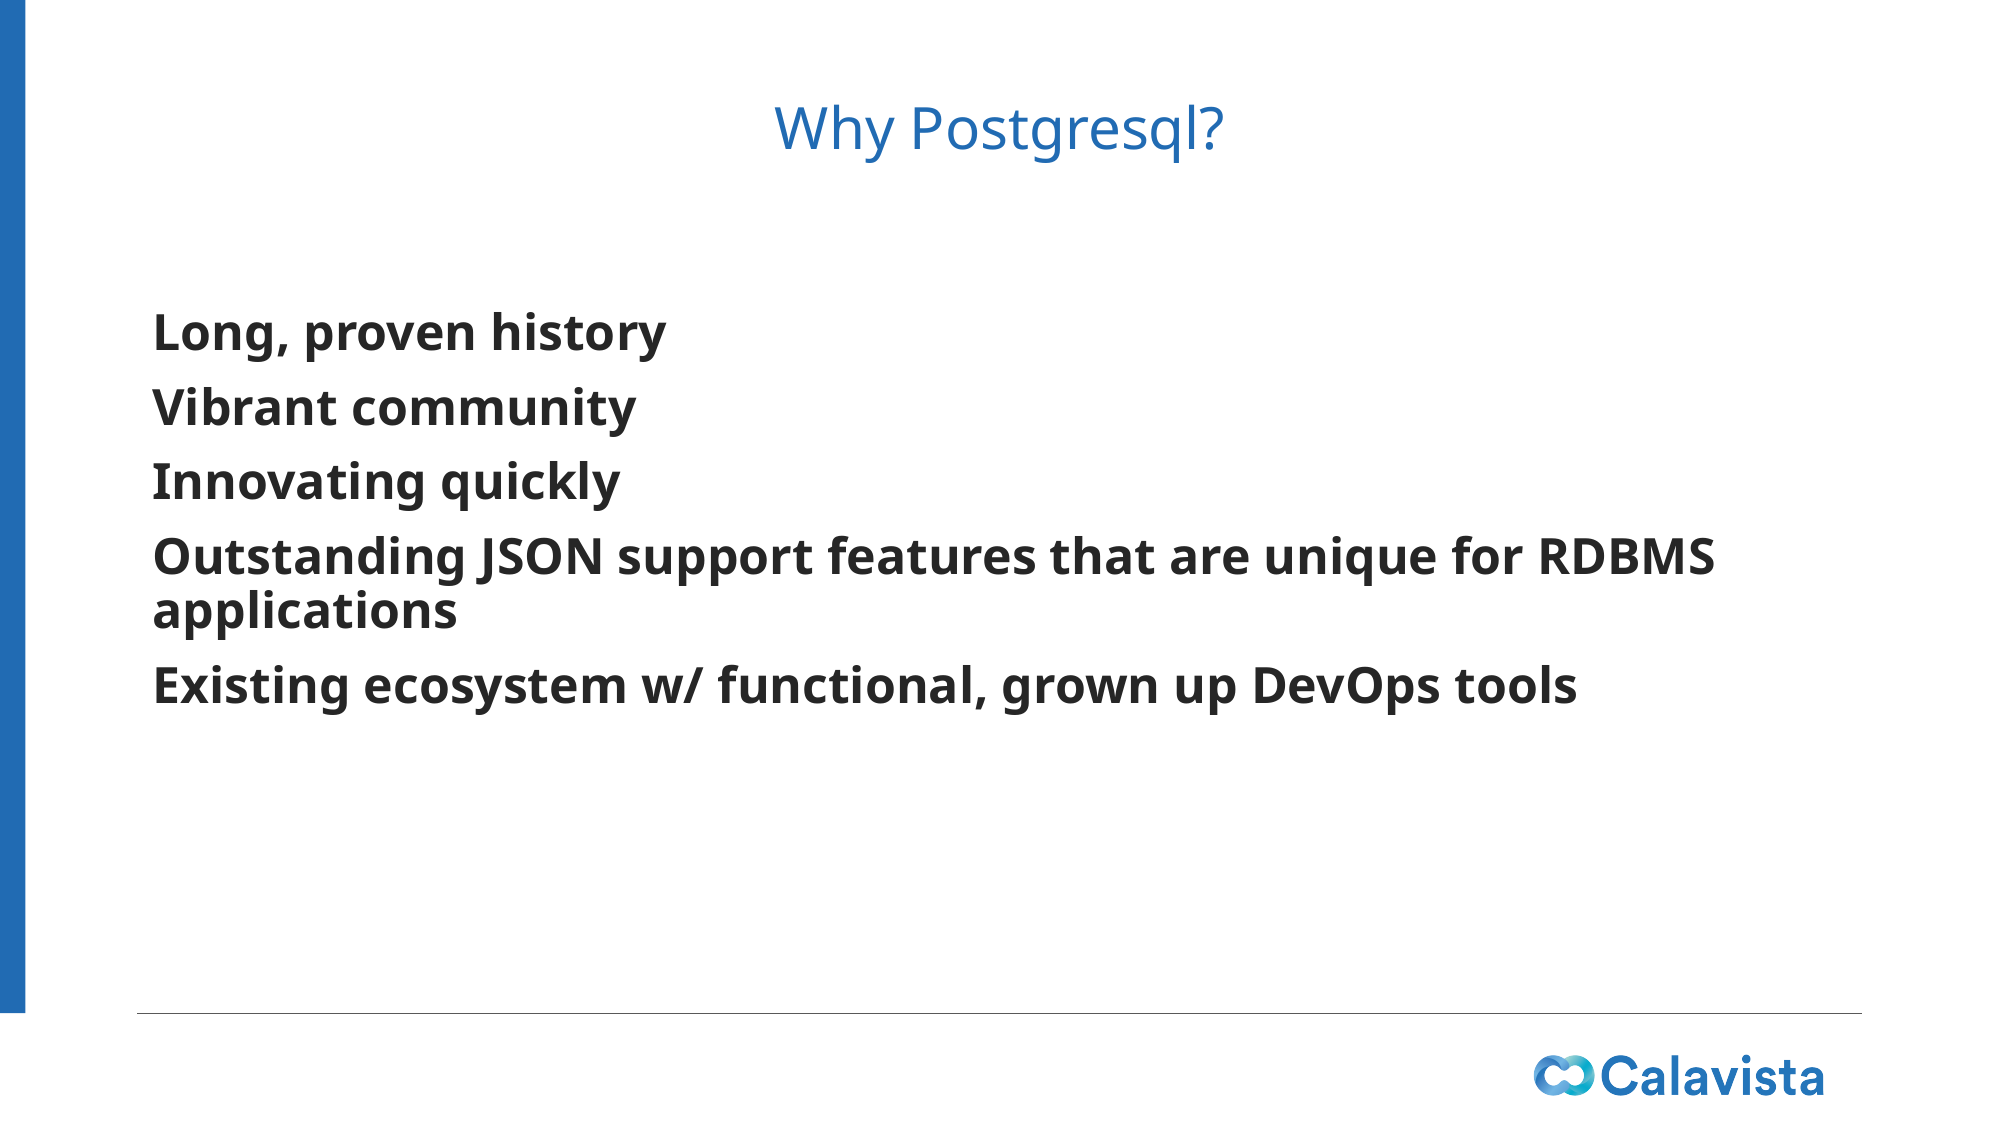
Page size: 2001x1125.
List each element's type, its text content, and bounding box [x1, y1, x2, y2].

picture [1494, 1014, 1863, 1125]
title Why Postgresql? [137, 22, 1863, 240]
list Long, proven history Vibrant community Innovating quickly Outstanding JSON support features that are unique for RDBMS applications Existing ecosystem w/ functional, grown up DevOps tools [137, 299, 1863, 1014]
